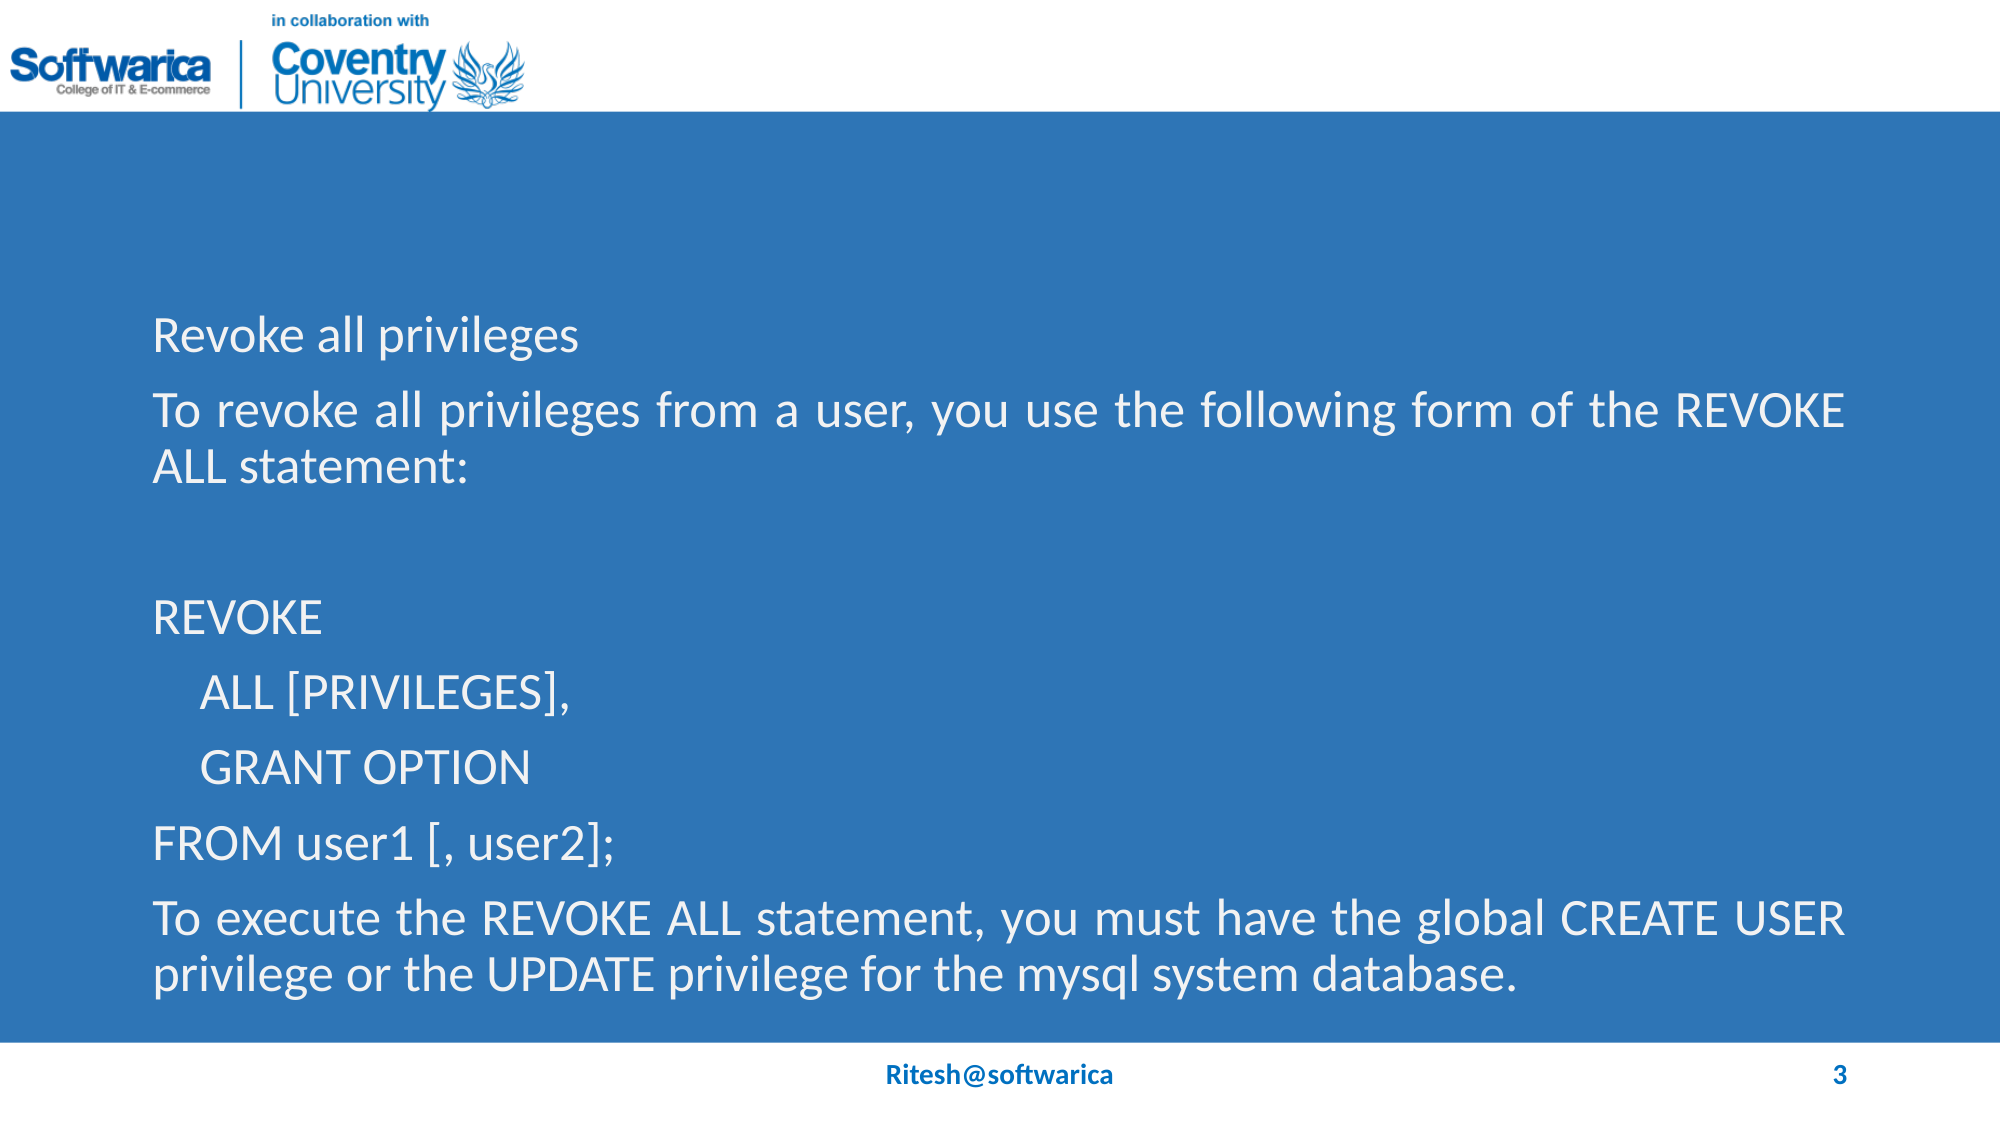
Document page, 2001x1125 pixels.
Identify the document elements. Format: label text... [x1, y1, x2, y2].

list Revoke all privileges To revoke all privileges from a user, you use the following form of the REVOKE ALL statement: REVOKE ALL [PRIVILEGES], GRANT OPTION FROM user1 [, user2]; To execute the REVOKE ALL statement, you must have the global CREATE USER privilege or the UPDATE privilege for the mysql system database. [137, 299, 1863, 1014]
picture [10, 14, 525, 112]
footer Ritesh@softwarica [662, 1042, 1338, 1103]
slide_number 3 [1412, 1042, 1863, 1103]
